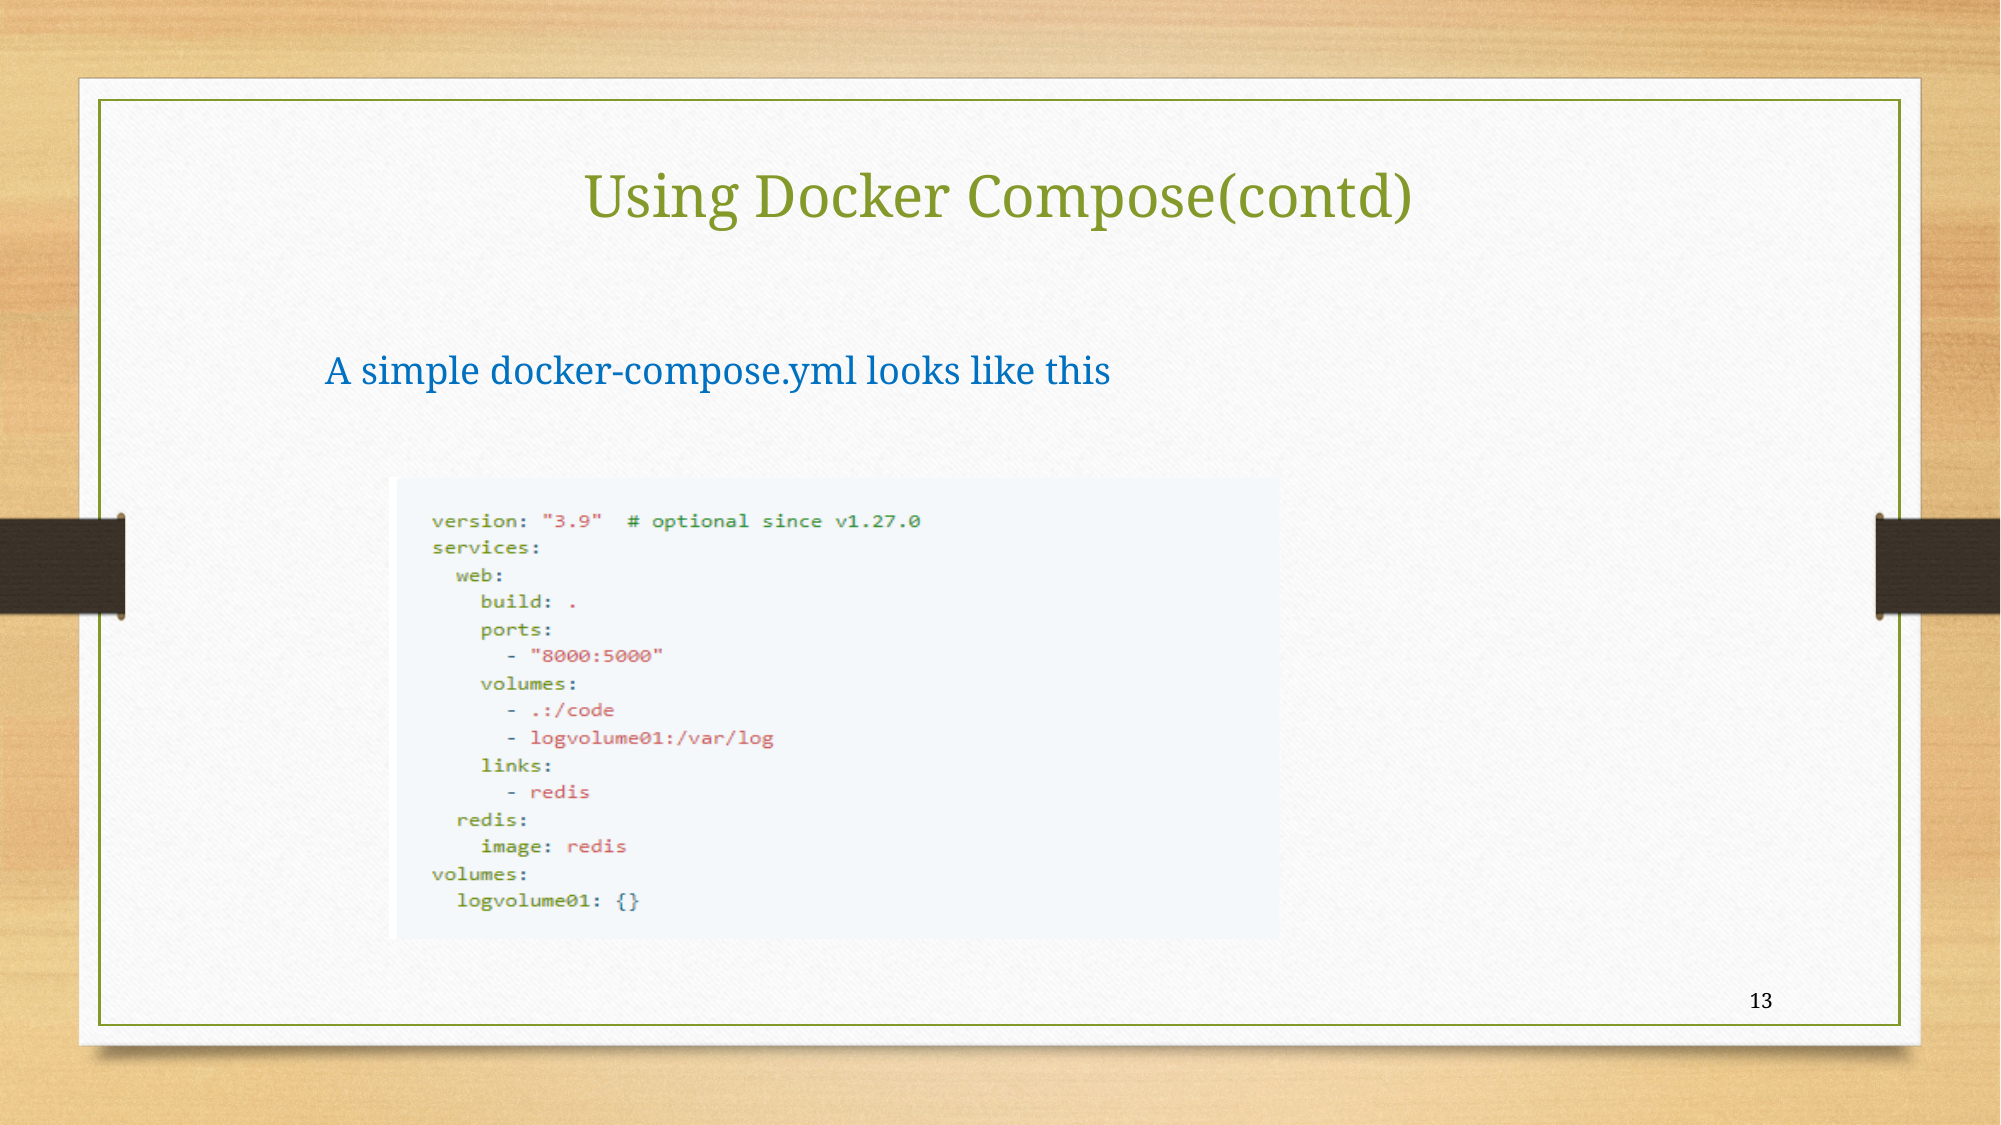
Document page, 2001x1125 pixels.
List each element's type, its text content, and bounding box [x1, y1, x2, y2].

text_box A simple docker-compose.yml looks like this [310, 339, 1772, 400]
picture [0, 0, 2001, 1125]
slide_number 12 [1698, 979, 1788, 1025]
text_box Using Docker Compose(contd) [251, 151, 1747, 237]
